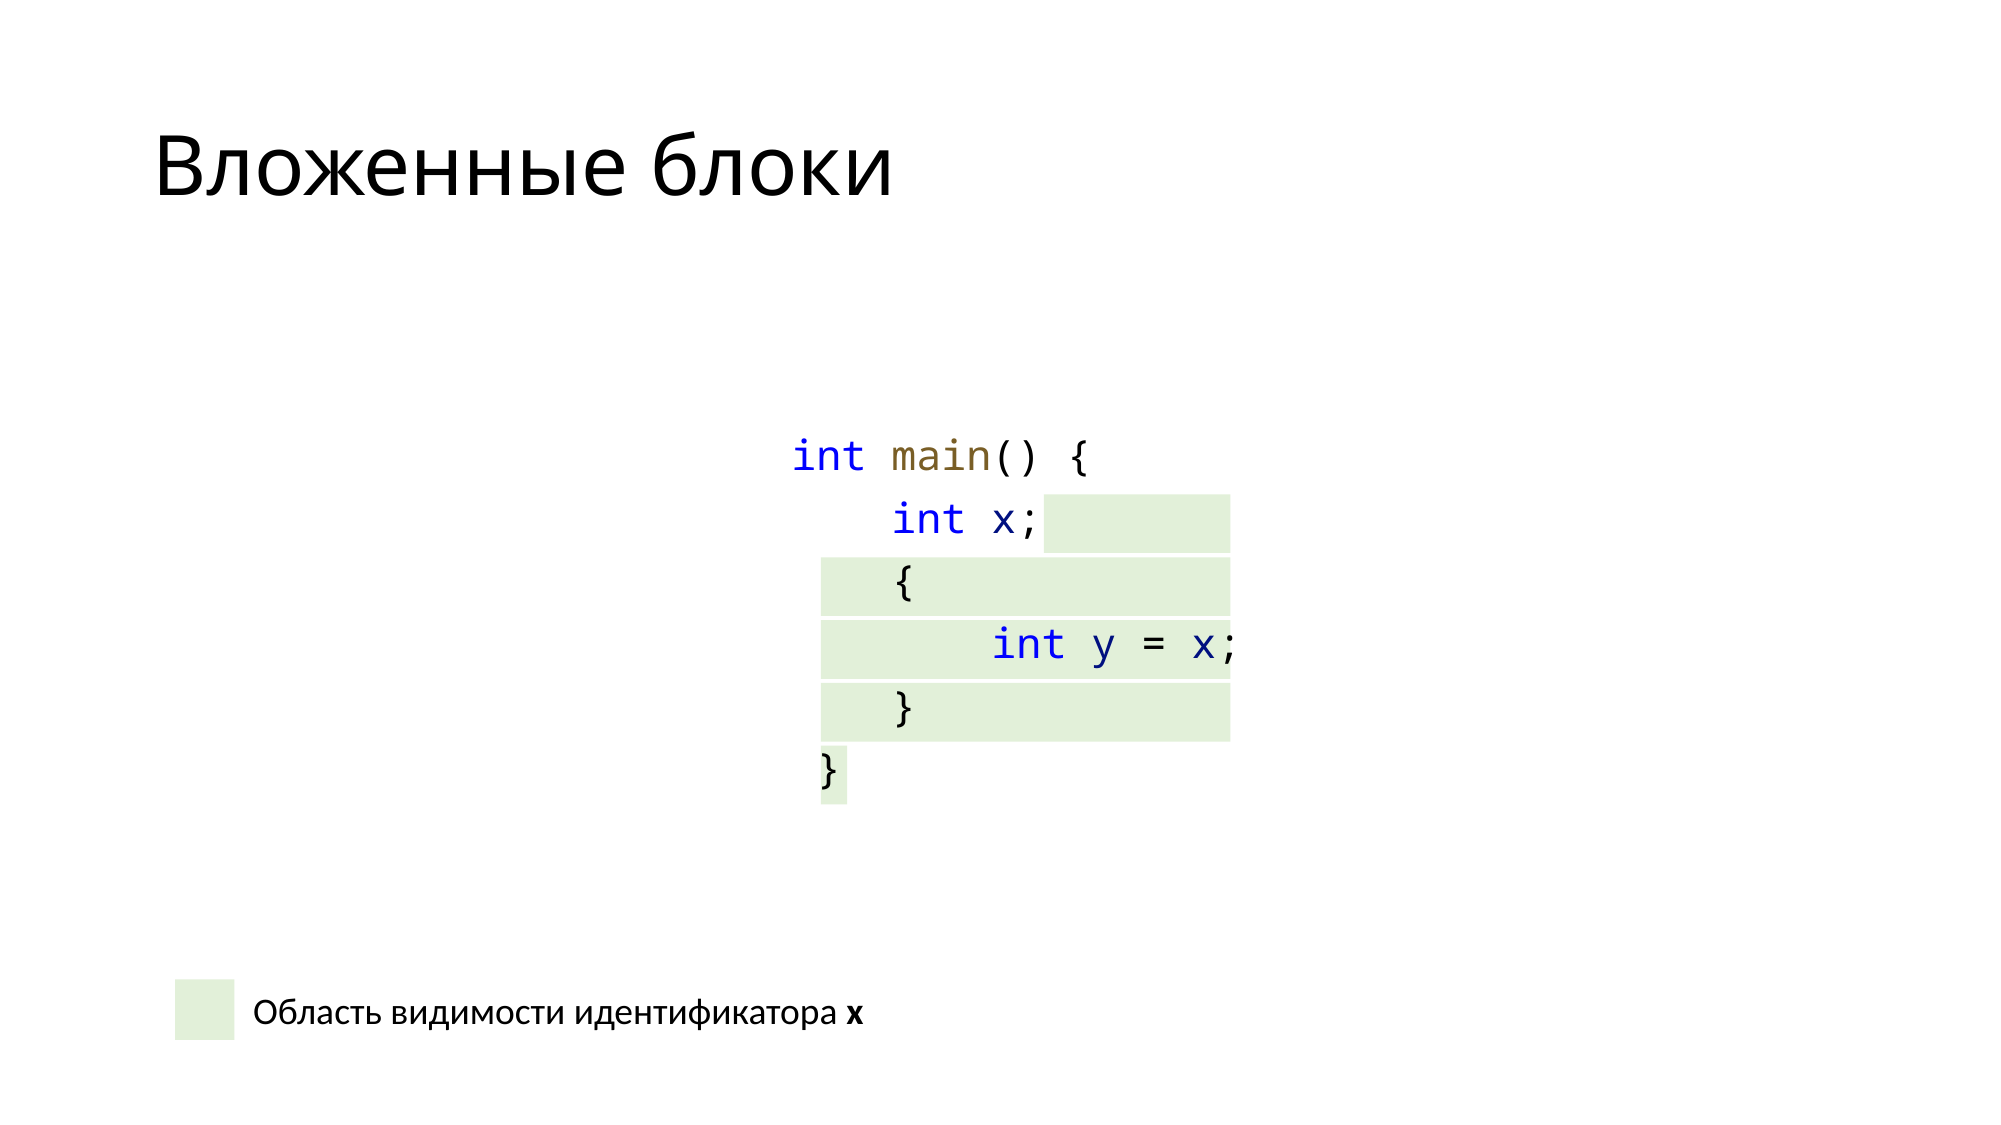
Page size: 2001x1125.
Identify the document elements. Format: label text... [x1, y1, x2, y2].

text_box [174, 978, 235, 1041]
title Вложенные блоки [137, 59, 1863, 278]
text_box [820, 494, 1231, 805]
text_box Область видимости идентификатора x [238, 979, 879, 1040]
list int main() { int x; { int y = x; } } [776, 421, 1685, 945]
